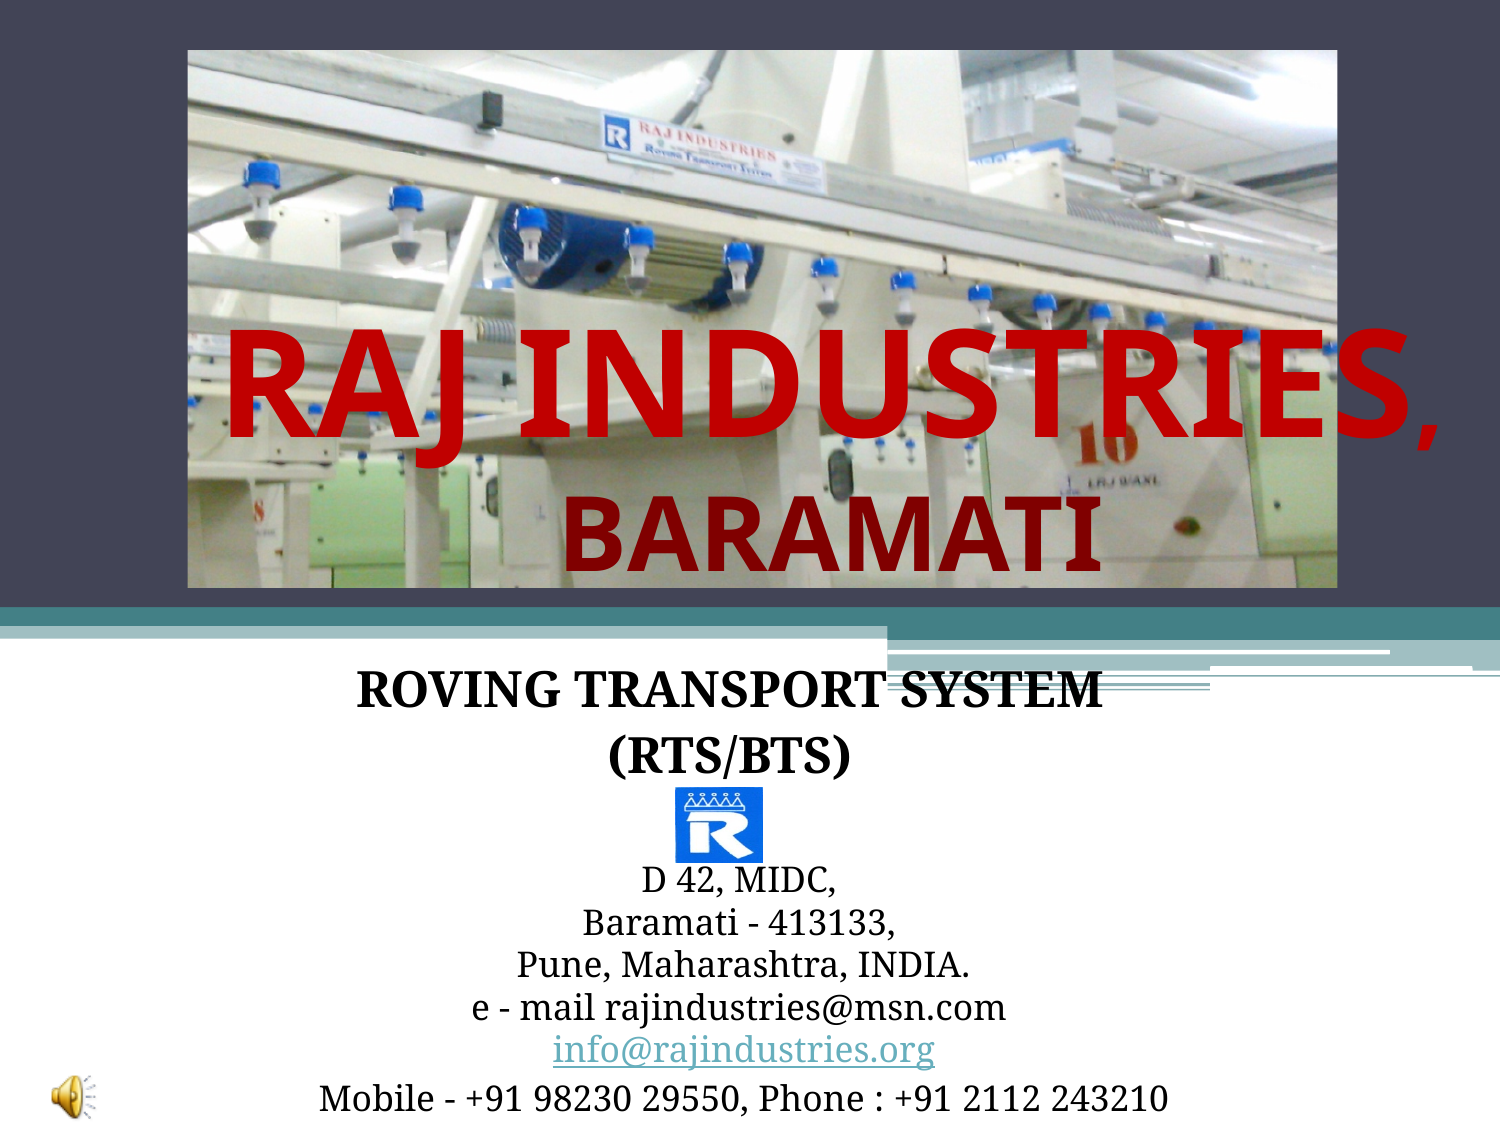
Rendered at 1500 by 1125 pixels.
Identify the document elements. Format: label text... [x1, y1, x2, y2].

subtitle ROVING TRANSPORT SYSTEM (RTS/BTS) [75, 650, 1375, 825]
picture [674, 787, 763, 863]
picture [49, 1074, 101, 1125]
text_box D 42, MIDC, Baramati - 413133, Pune, Maharashtra, INDIA. e - mail rajindustries@msn.com info@rajindustries.org Mobile - +91 98230 29550, Phone : +91 2112 243210 [299, 849, 1188, 1125]
title RAJ INDUSTRIES, BARAMATI [162, 299, 1500, 600]
picture [187, 49, 1338, 588]
